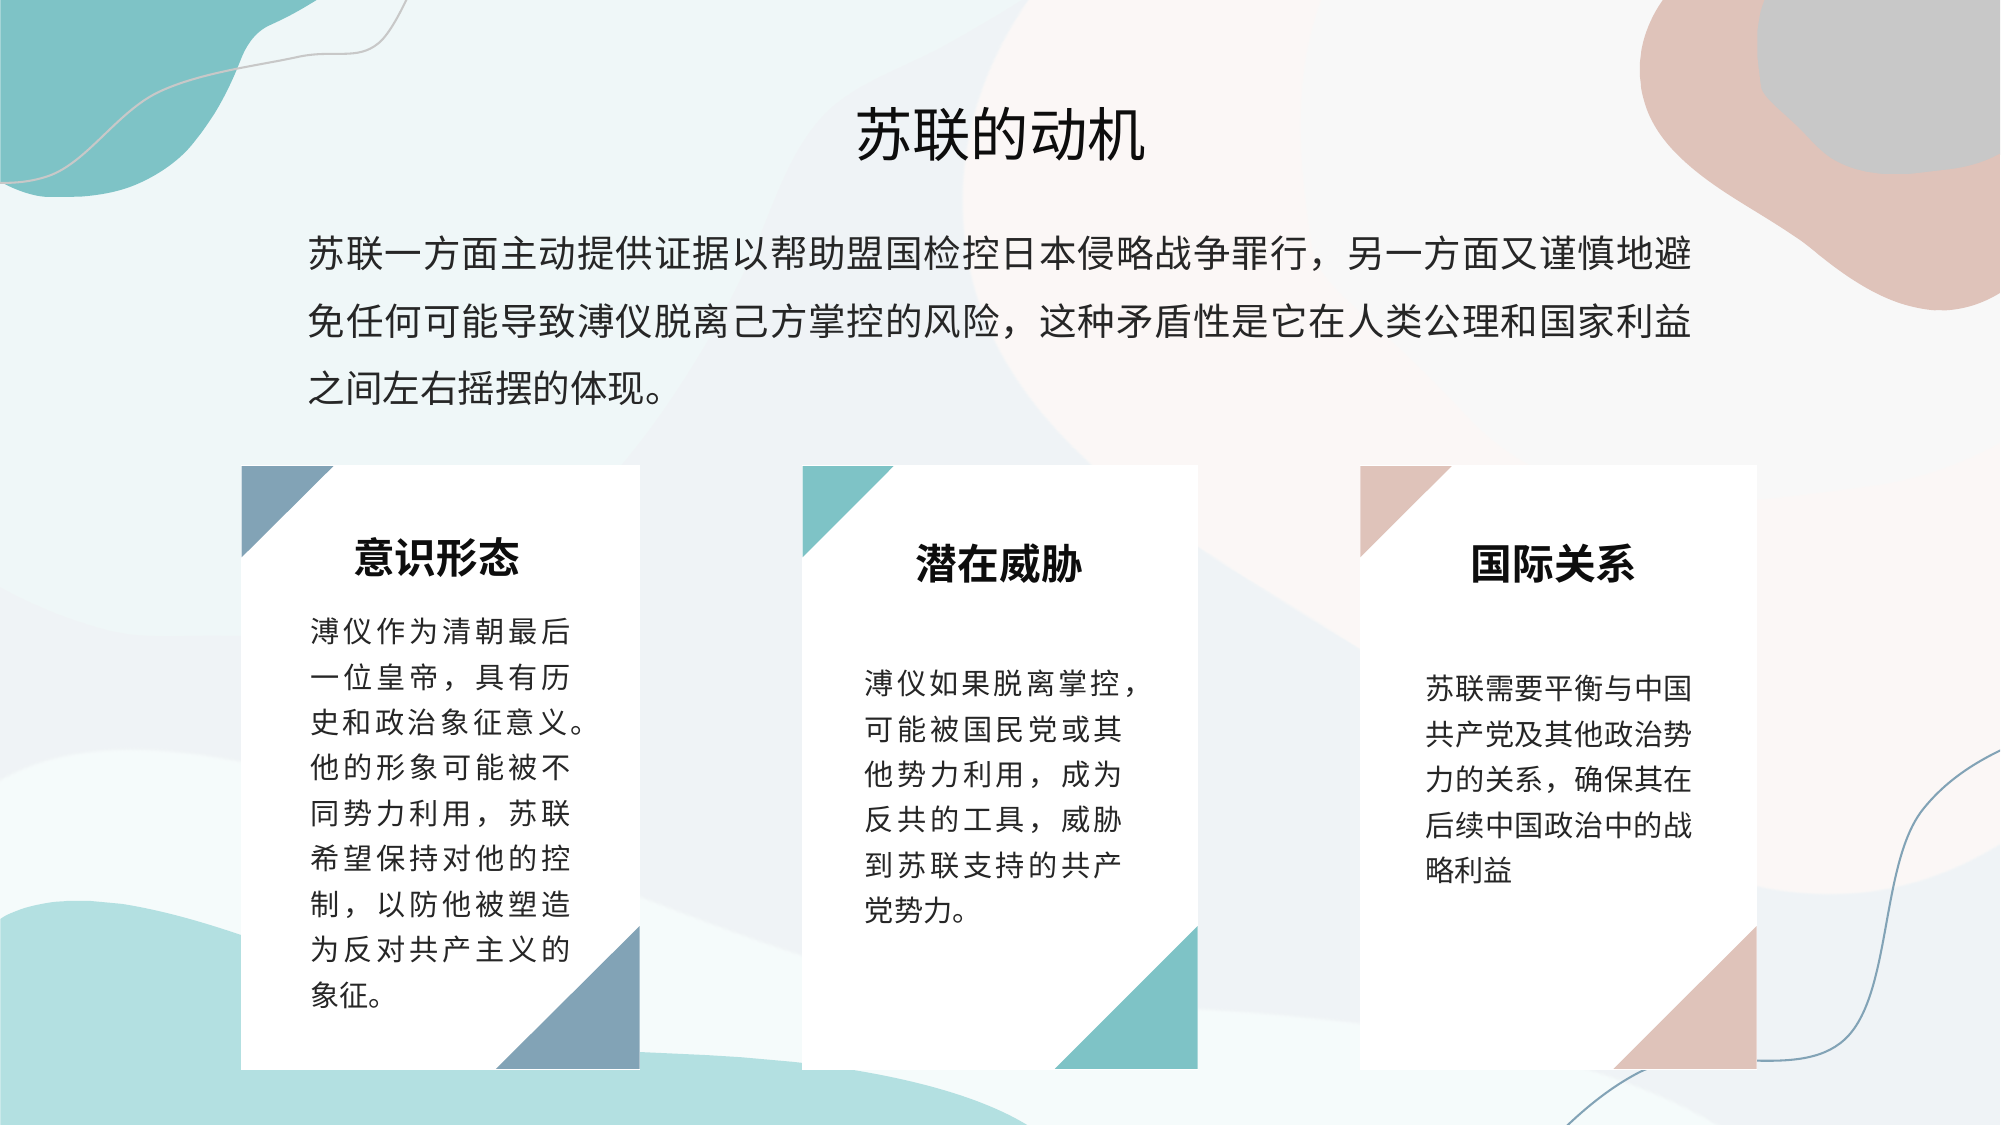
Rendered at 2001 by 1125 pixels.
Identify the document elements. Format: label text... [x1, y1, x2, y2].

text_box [802, 466, 1198, 1069]
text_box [1360, 466, 1757, 1069]
text_box 苏联的动机 [639, 91, 1361, 176]
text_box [241, 466, 640, 1069]
text_box 苏联一方面主动提供证据以帮助盟国检控日本侵略战争罪行，另一方面又谨慎地避免任何可能导致溥仪脱离己方掌控的风险，这种矛盾性是它在人类公理和国家利益之间左右摇摆的体现。 [293, 200, 1707, 470]
